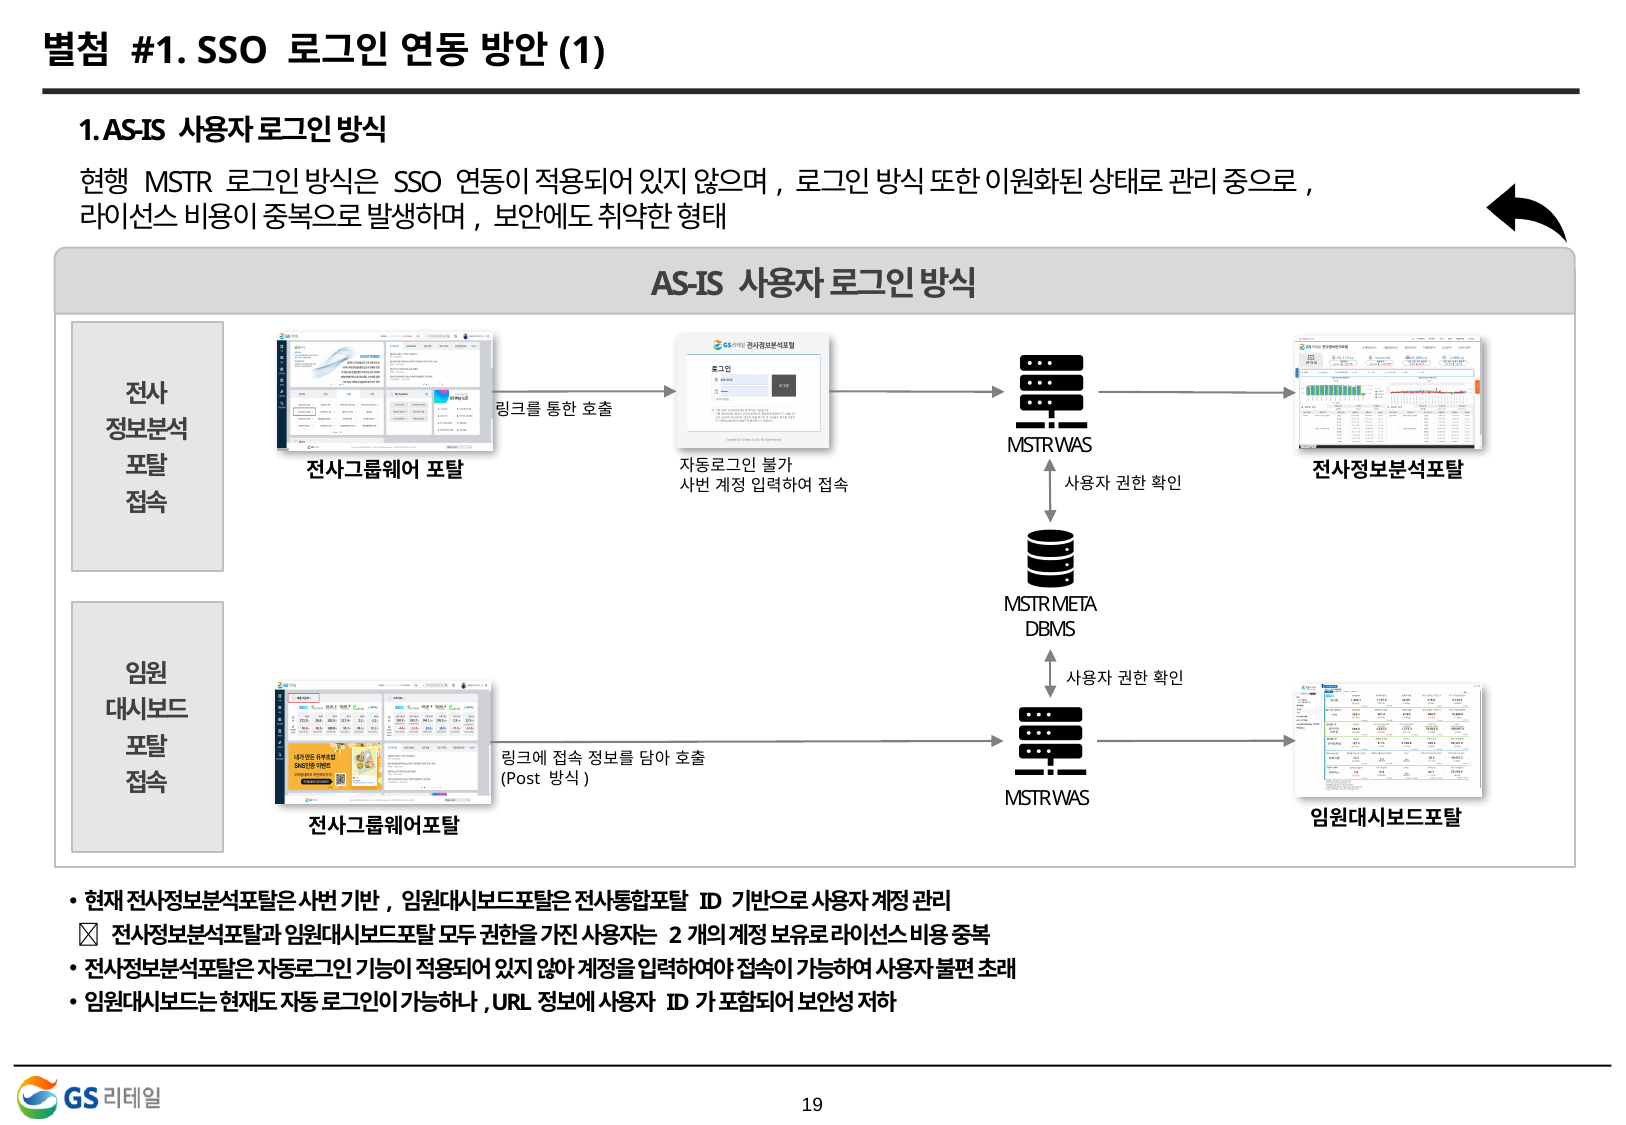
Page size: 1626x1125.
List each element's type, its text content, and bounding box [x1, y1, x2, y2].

picture [1478, 164, 1575, 261]
text_box 1. AS-IS 사용자 로그인 방식 [63, 104, 1552, 154]
text_box 전사정보분석포탈 [1286, 449, 1491, 490]
text_box 자동로그인 불가 사번 계정 입력하여 접속 [664, 447, 918, 503]
text_box 현재 전사정보분석포탈은 사번 기반, 임원대시보드포탈은 전사통합포탈 ID 기반으로 사용자 계정 관리  전사정보분석포탈과 임원대시보드포탈 모두 권한을 가진 사용자는 2개의 계정 보유로 라이선스 비용 중복 전사정보분석포탈은 자동로그인 기능이 적용되어 있지 않아 계정을 입력하여야 접속이 가능하여 사용자 불편 초래 임원대시보드는 현재도 자동 로그인이 가능하나, URL정보에 사용자 ID가 포함되어 보안성 저하 [54, 879, 1575, 1023]
picture [275, 681, 491, 804]
text_box 링크를 통한 호출 [502, 399, 671, 427]
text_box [987, 522, 1114, 650]
text_box AS-IS 사용자 로그인 방식 [54, 247, 1575, 314]
picture [676, 335, 830, 448]
text_box 임원대시보드포탈 [1286, 796, 1486, 837]
title 별첨 #1. SSO 로그인 연동 방안(1) [42, 31, 627, 72]
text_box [977, 697, 1117, 819]
picture [1295, 684, 1483, 797]
text_box 전사그룹웨어포탈 [276, 809, 493, 845]
picture [277, 332, 493, 451]
text_box 링크에 접속 정보를 담아 호출 (Post 방식) [495, 751, 775, 795]
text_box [979, 344, 1120, 459]
picture [1295, 336, 1483, 449]
picture [17, 1076, 163, 1119]
text_box 전사그룹웨어 포탈 [283, 461, 489, 490]
text_box 현행 MSTR 로그인 방식은 SSO 연동이 적용되어 있지 않으며, 로그인 방식 또한 이원화된 상태로 관리 중으로, 라이선스 비용이 중복으로 발생하며, 보안에도 취약한 형태 [64, 155, 1576, 241]
text_box 임원 대시보드 포탈 접속 [71, 602, 223, 852]
text_box 사용자 권한 확인 [1055, 465, 1245, 501]
text_box 사용자 권한 확인 [1055, 660, 1247, 696]
text_box [54, 314, 1575, 868]
text_box 전사 정보분석 포탈 접속 [71, 321, 223, 572]
